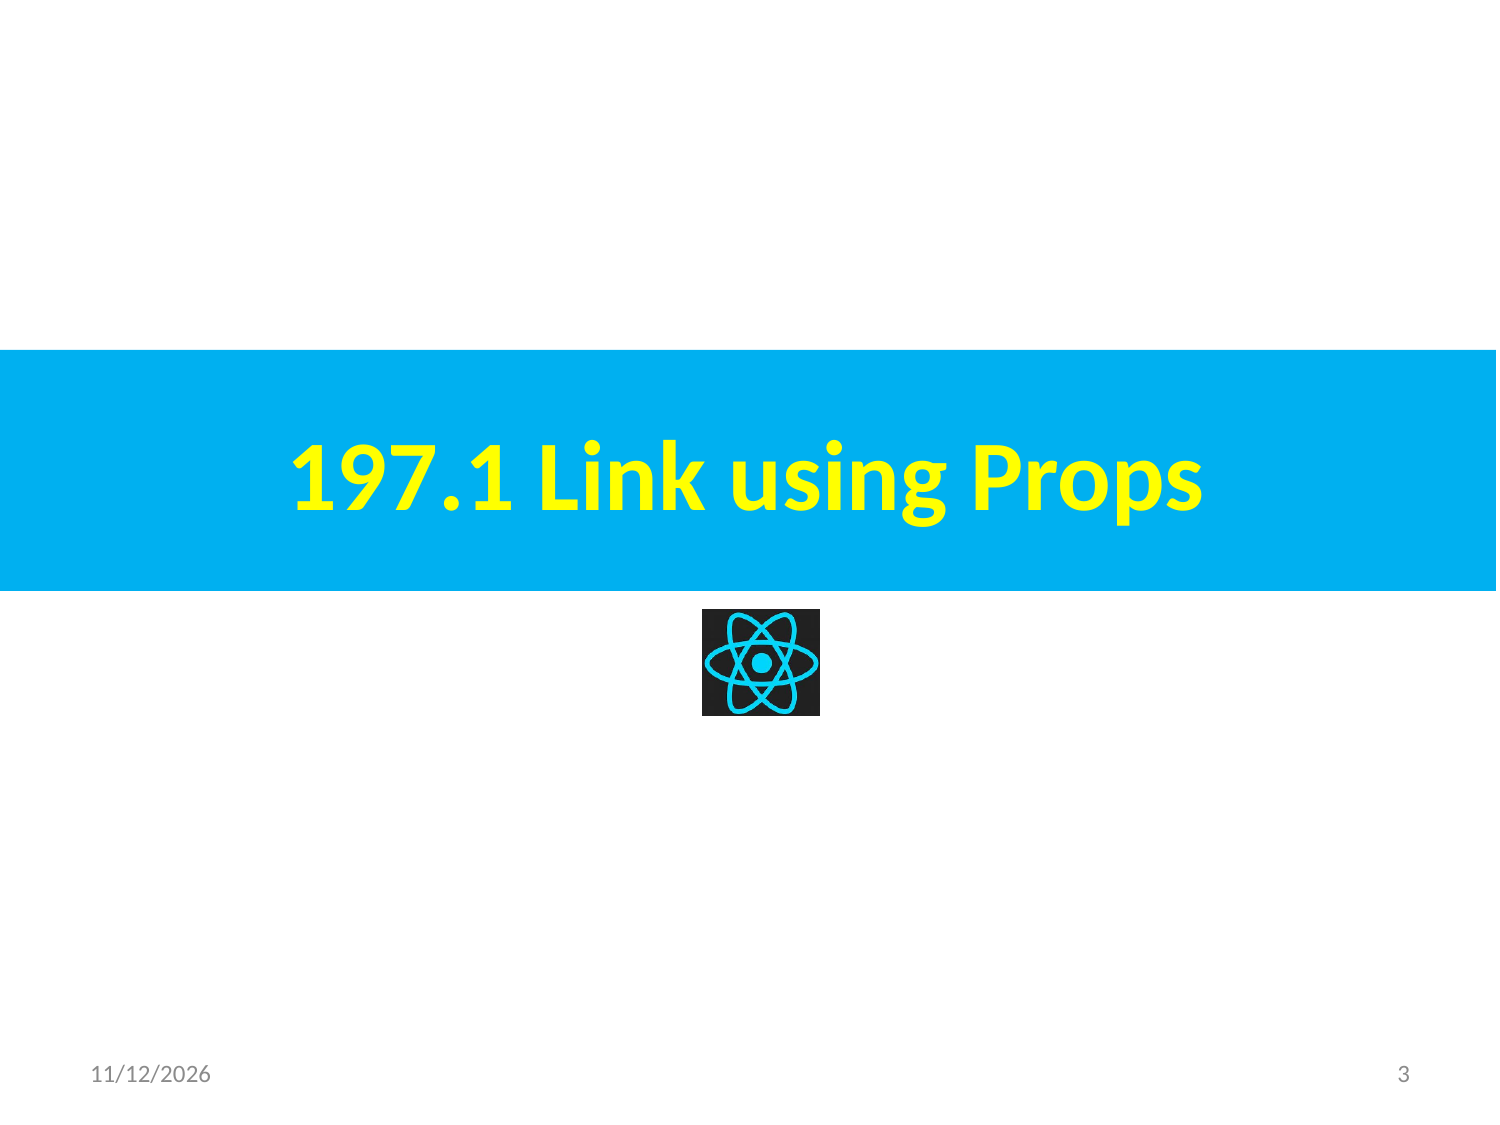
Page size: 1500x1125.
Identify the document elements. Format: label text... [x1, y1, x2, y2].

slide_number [75, 1042, 425, 1103]
slide_number 3 [1074, 1042, 1425, 1103]
picture [702, 609, 821, 716]
title 197.1 Link using Props [0, 349, 1496, 591]
